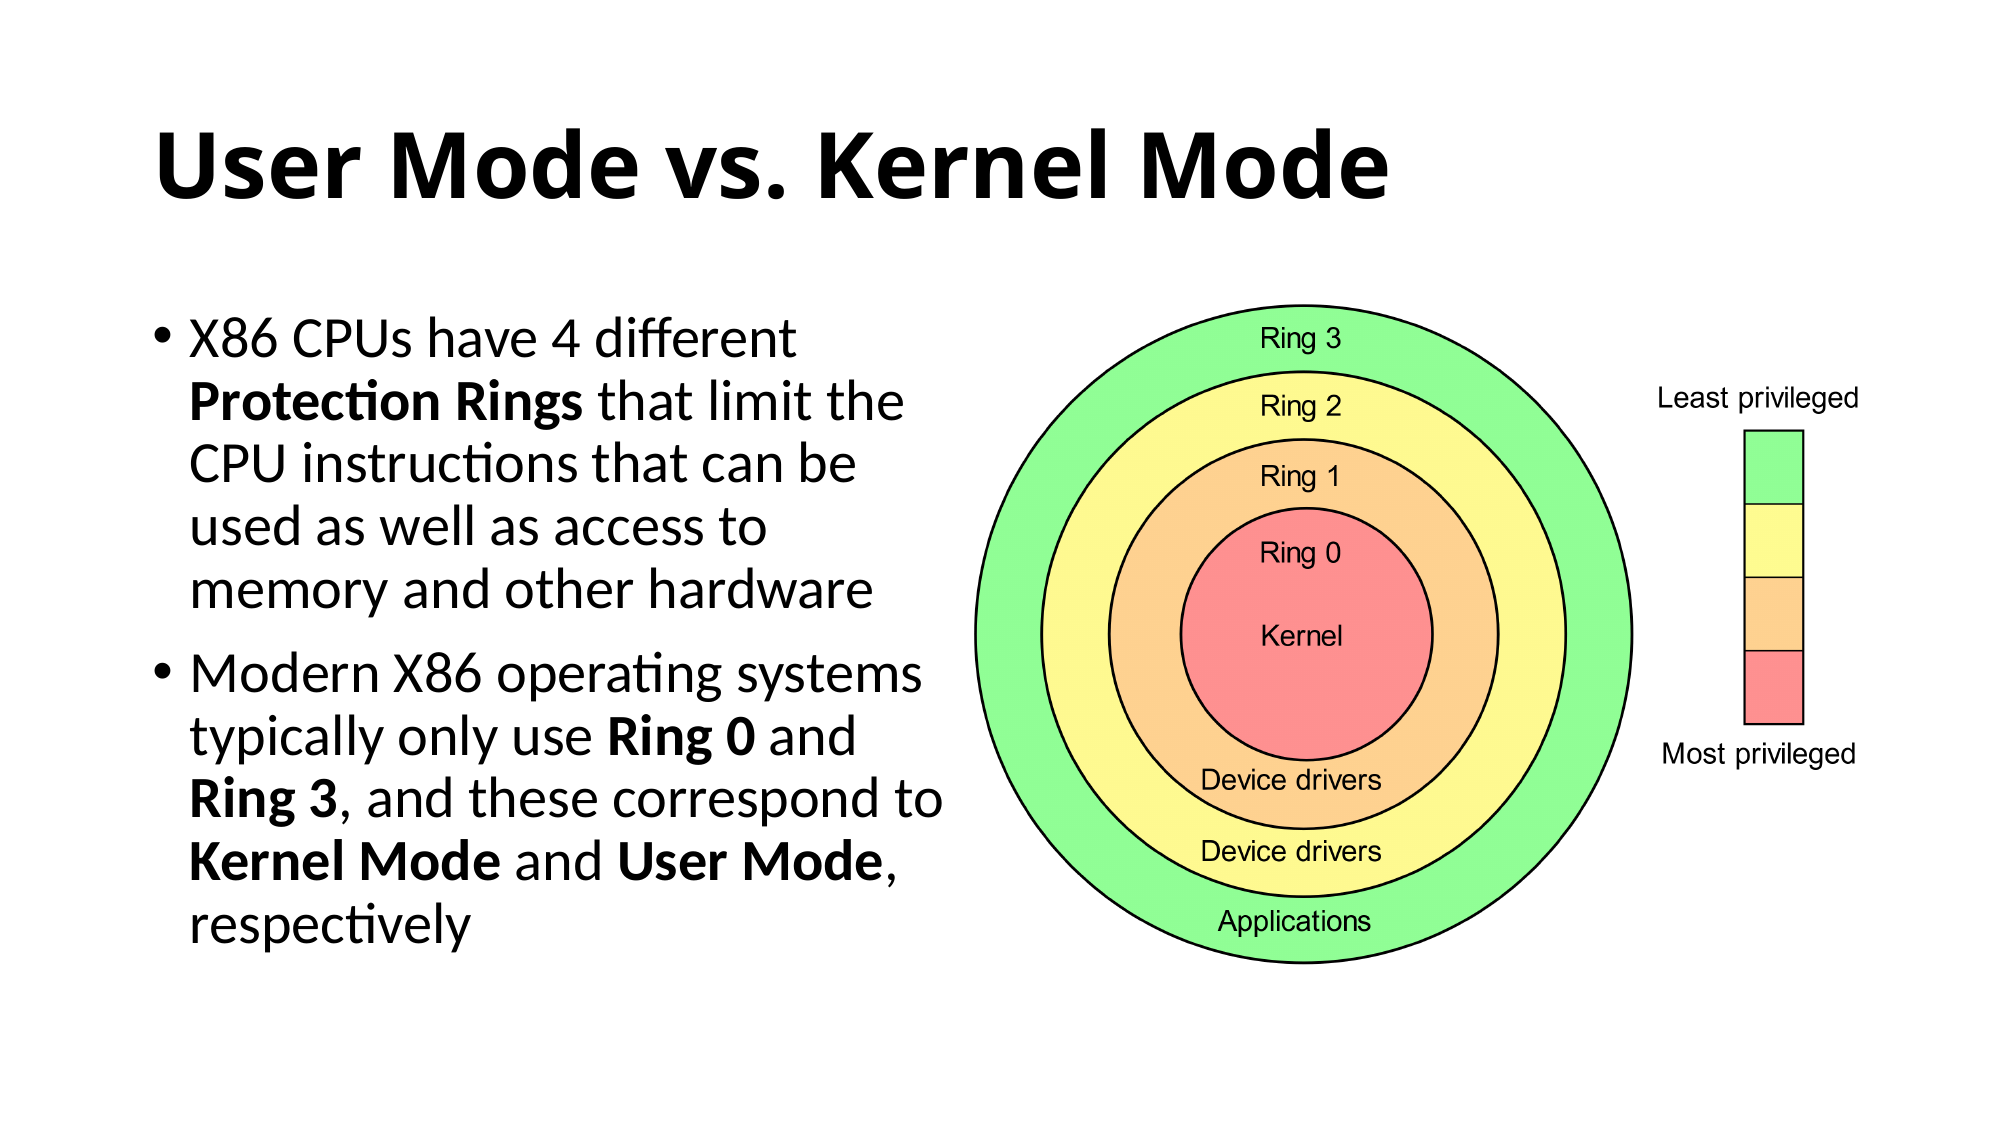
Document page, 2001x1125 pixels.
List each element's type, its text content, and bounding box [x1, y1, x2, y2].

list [967, 299, 1957, 1014]
title User Mode vs. Kernel Mode [137, 59, 1863, 278]
text_box X86 CPUs have 4 different Protection Rings that limit the CPU instructions that can be used as well as access to memory and other hardware Modern X86 operating systems typically only use Ring 0 and Ring 3, and these correspond to Kernel Mode and User Mode, respectively [137, 299, 967, 1014]
